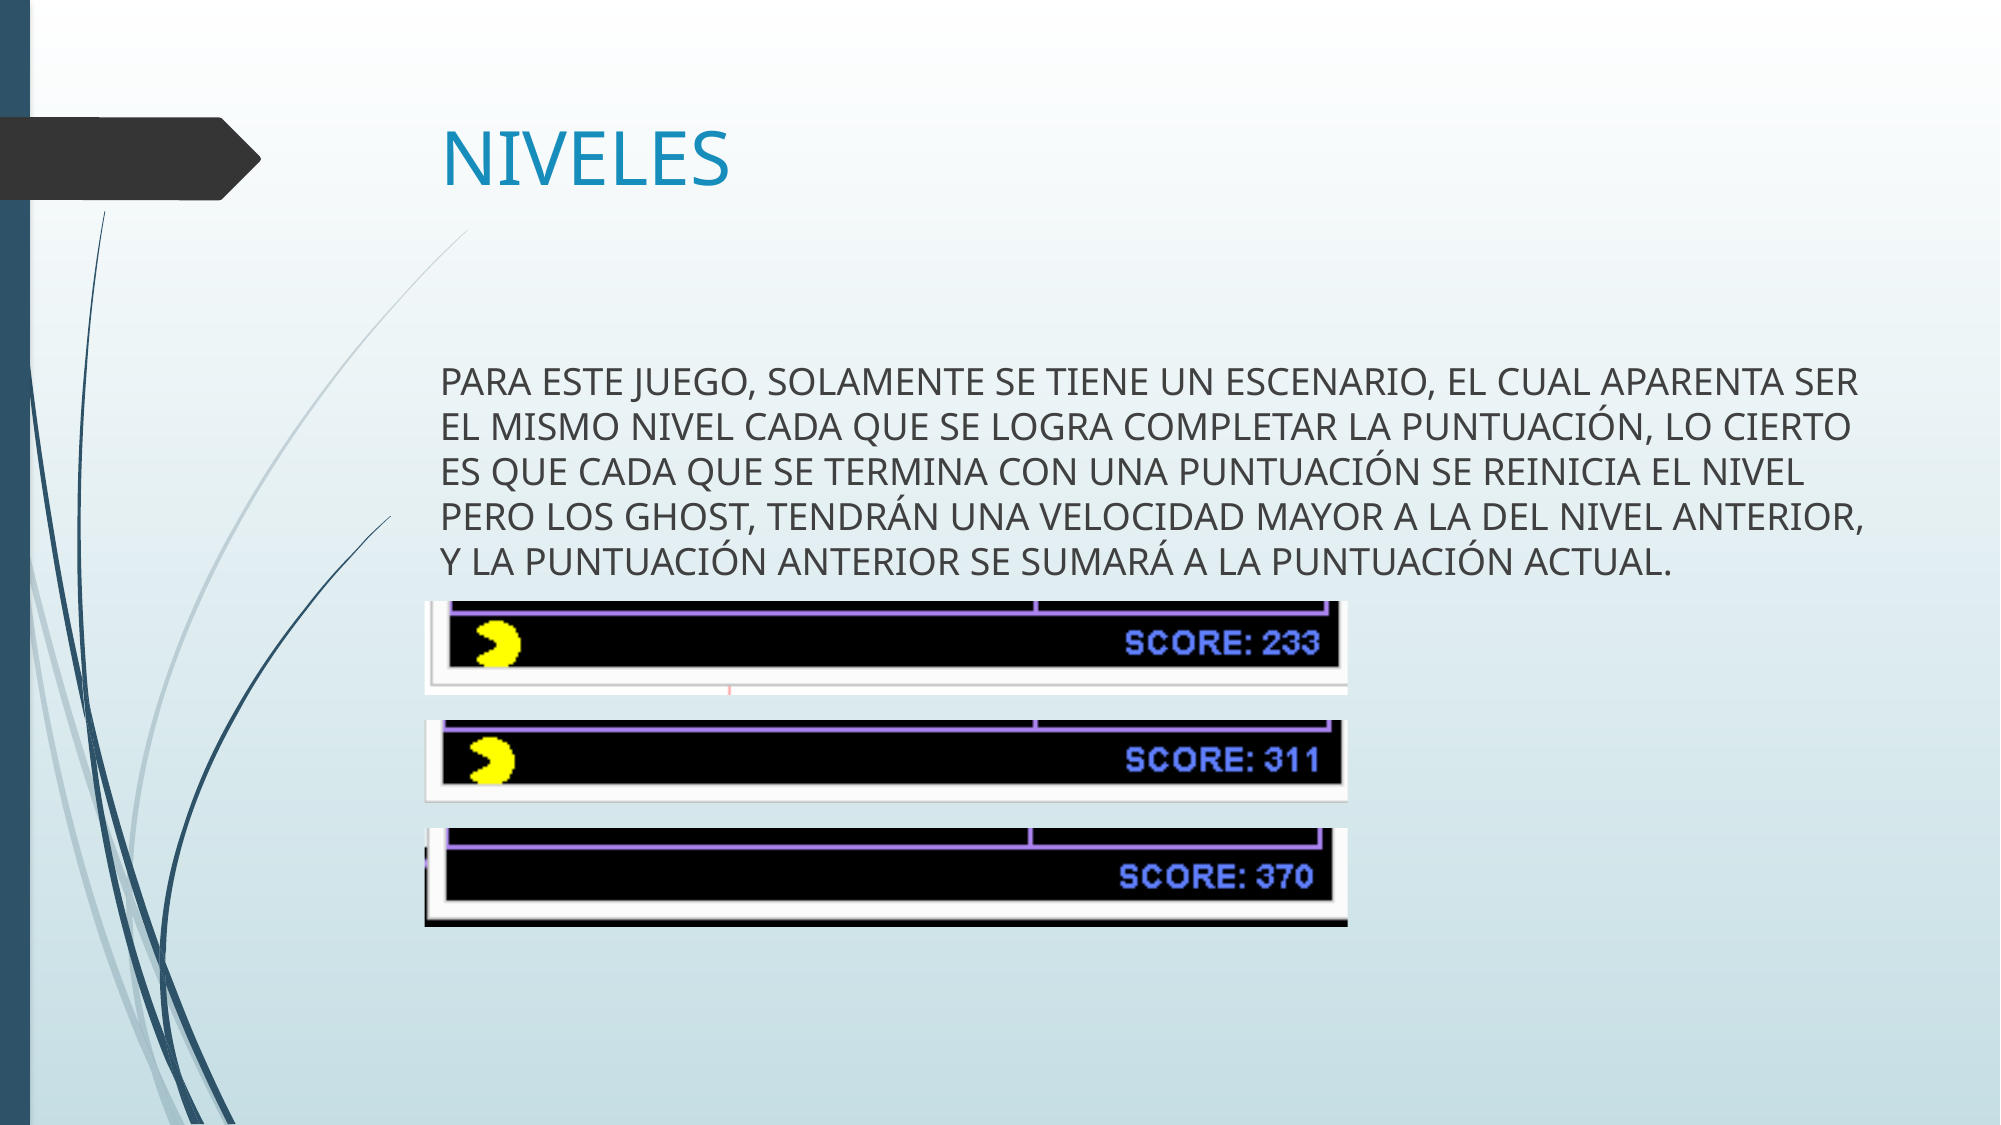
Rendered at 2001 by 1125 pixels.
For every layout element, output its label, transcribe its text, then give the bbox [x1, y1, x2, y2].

picture [424, 720, 1348, 803]
picture [424, 827, 1348, 927]
picture [424, 601, 1348, 696]
title NIVELES [425, 102, 1888, 313]
list PARA ESTE JUEGO, SOLAMENTE SE TIENE UN ESCENARIO, EL CUAL APARENTA SER EL MISMO NIVEL CADA QUE SE LOGRA COMPLETAR LA PUNTUACIÓN, LO CIERTO ES QUE CADA QUE SE TERMINA CON UNA PUNTUACIÓN SE REINICIA EL NIVEL PERO LOS GHOST, TENDRÁN UNA VELOCIDAD MAYOR A LA DEL NIVEL ANTERIOR, Y LA PUNTUACIÓN ANTERIOR SE SUMARÁ A LA PUNTUACIÓN ACTUAL. [424, 350, 1888, 970]
